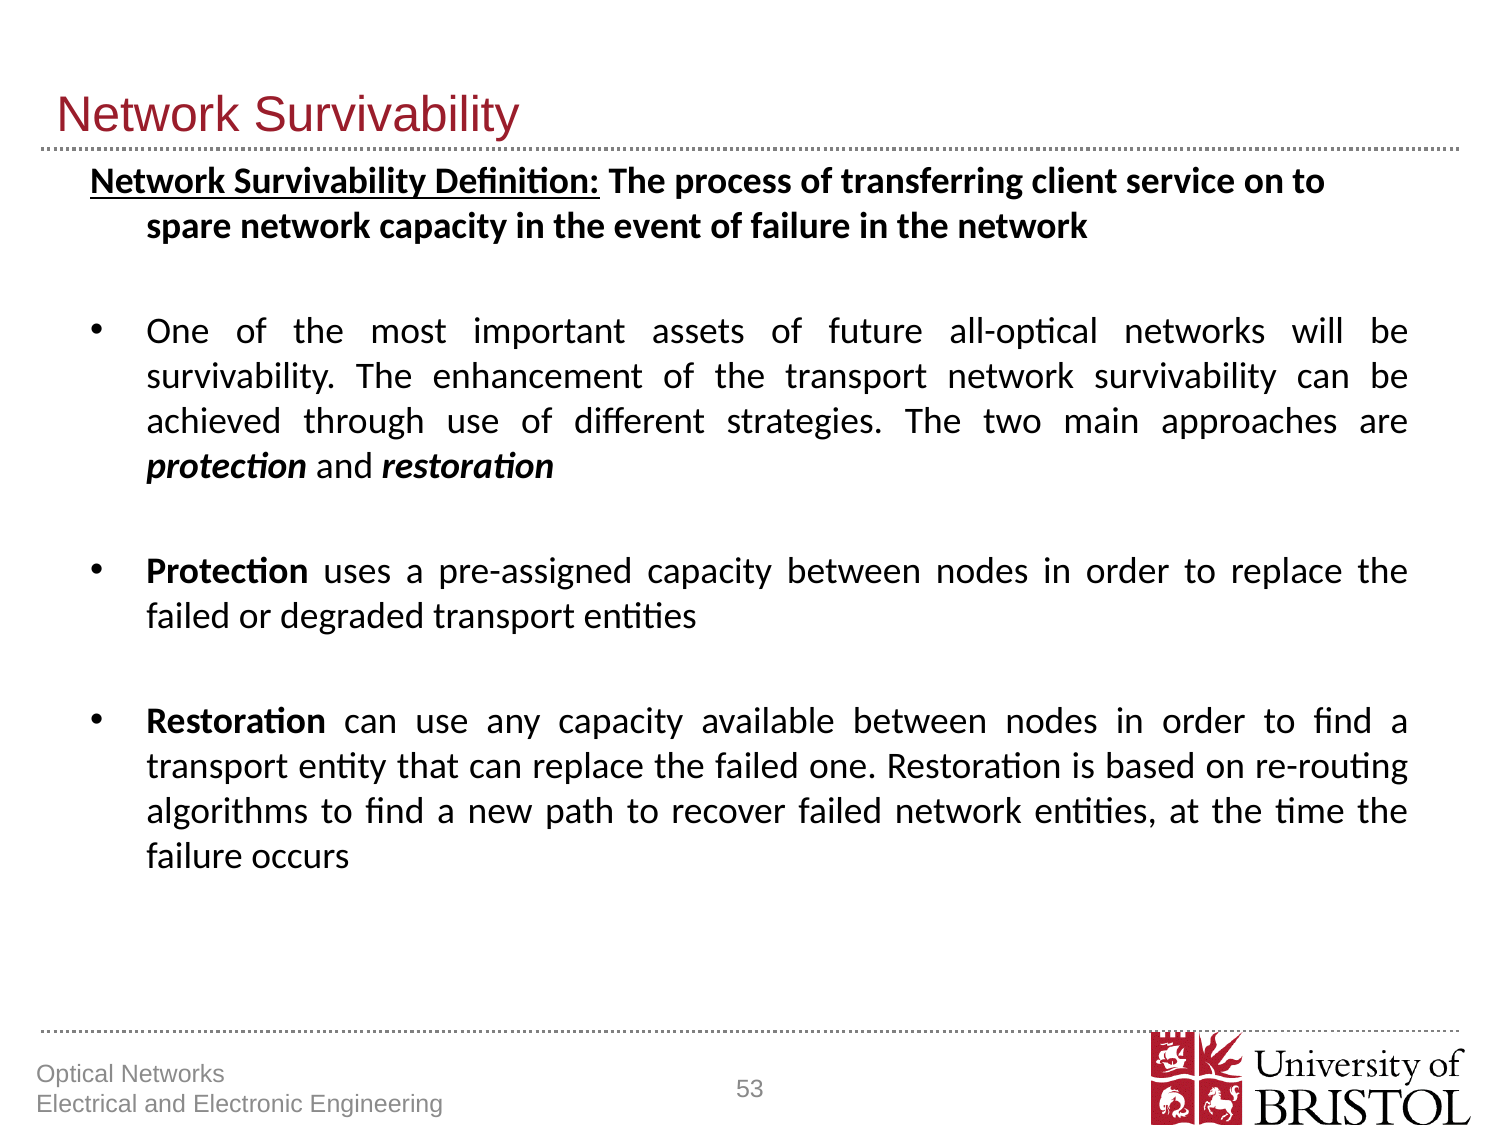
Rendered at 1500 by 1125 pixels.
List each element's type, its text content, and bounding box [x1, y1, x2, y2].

footer Optical Networks Electrical and Electronic Engineering [21, 1057, 656, 1118]
title Network Survivability [41, 0, 1459, 149]
slide_number 53 [690, 1057, 810, 1118]
list Network Survivability Definition: The process of transferring client service on to spare network capacity in the event of failure in the network One of the most important assets of future all-optical networks will be survivability. The enhancement of the transport network survivability can be achieved through use of different strategies. The two main approaches are protection and restoration Protection uses a pre-assigned capacity between nodes in order to replace the failed or degraded transport entities Restoration can use any capacity available between nodes in order to find a transport entity that can replace the failed one. Restoration is based on re-routing algorithms to find a new path to recover failed network entities, at the time the failure occurs [75, 148, 1425, 1005]
picture [1151, 1032, 1471, 1125]
